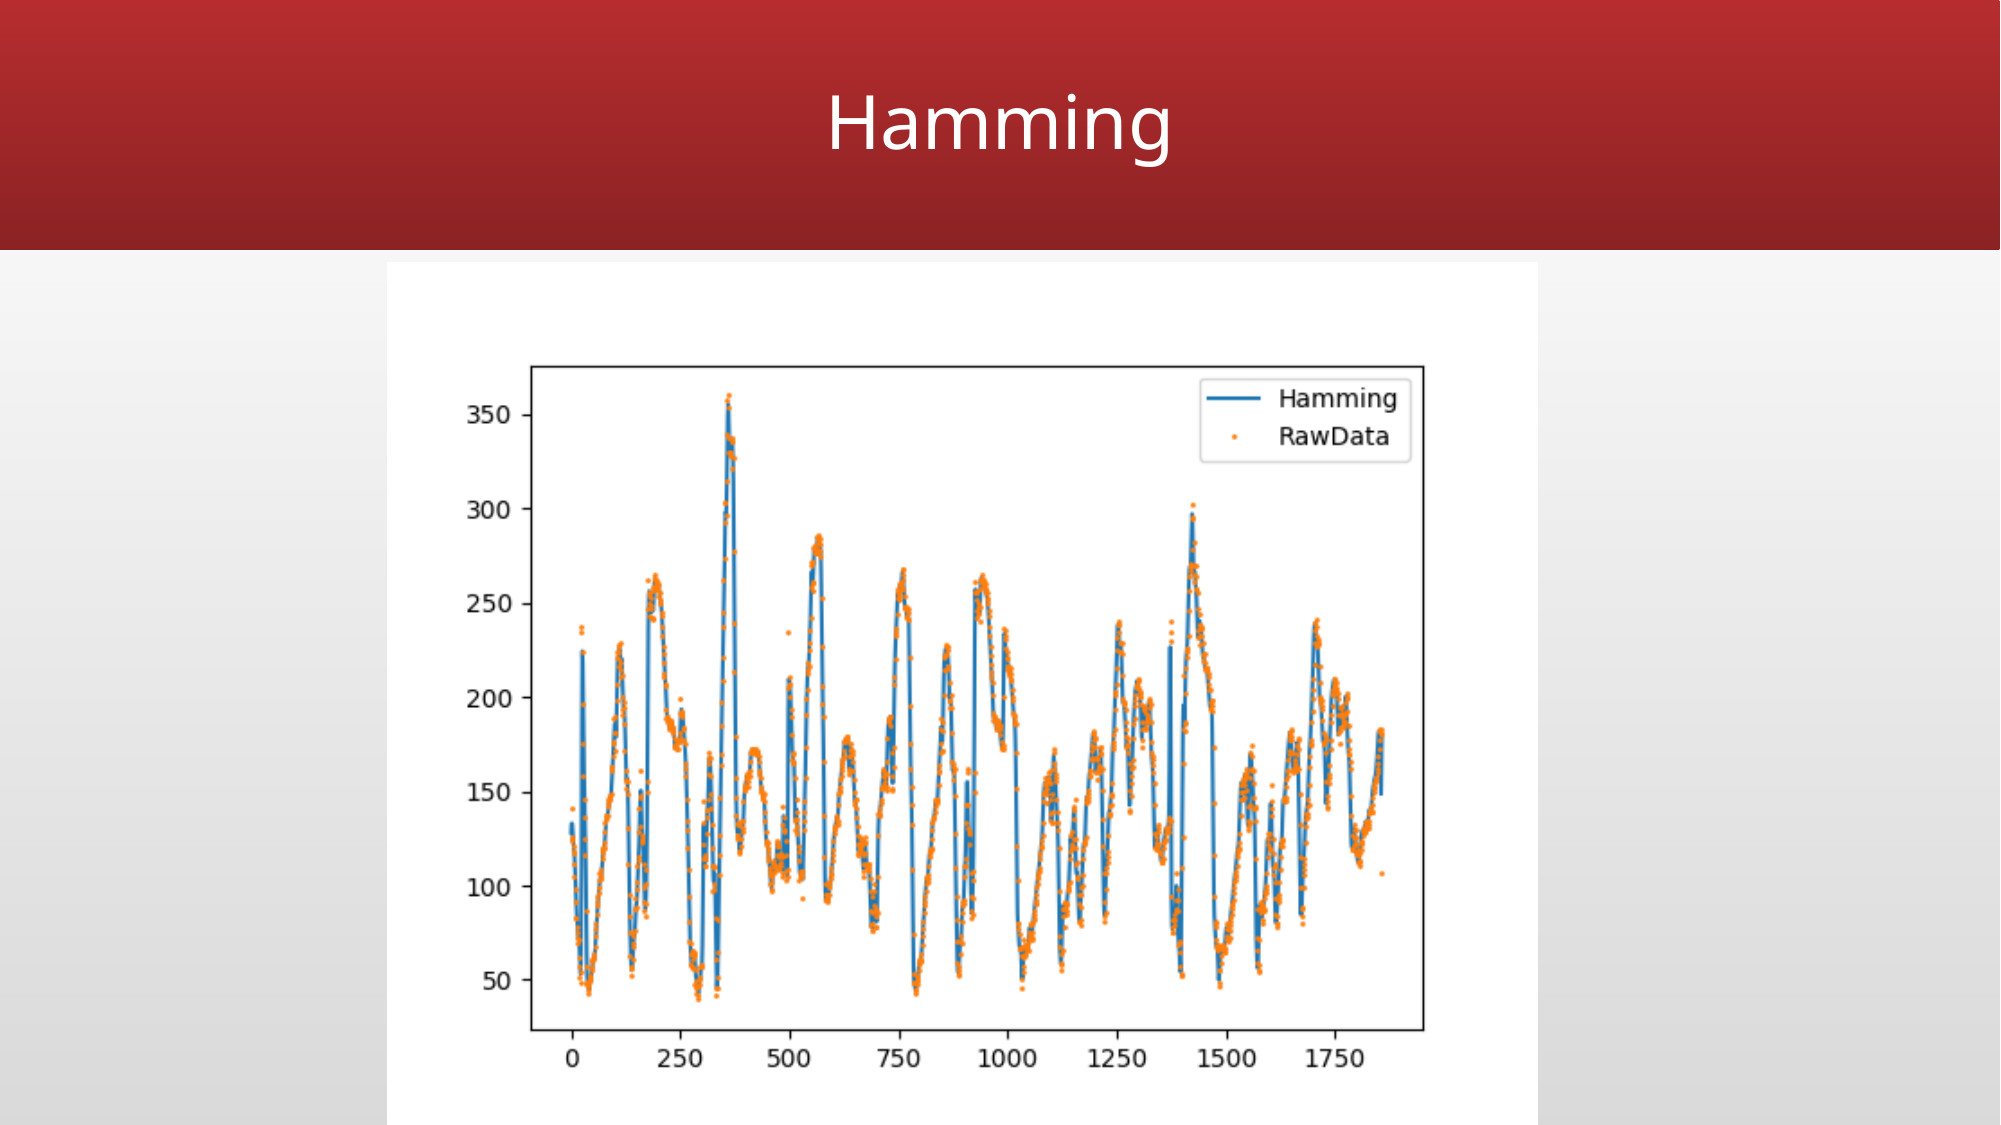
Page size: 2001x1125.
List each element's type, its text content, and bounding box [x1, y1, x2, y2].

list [387, 262, 1538, 1125]
text_box Hamming [174, 16, 1825, 234]
